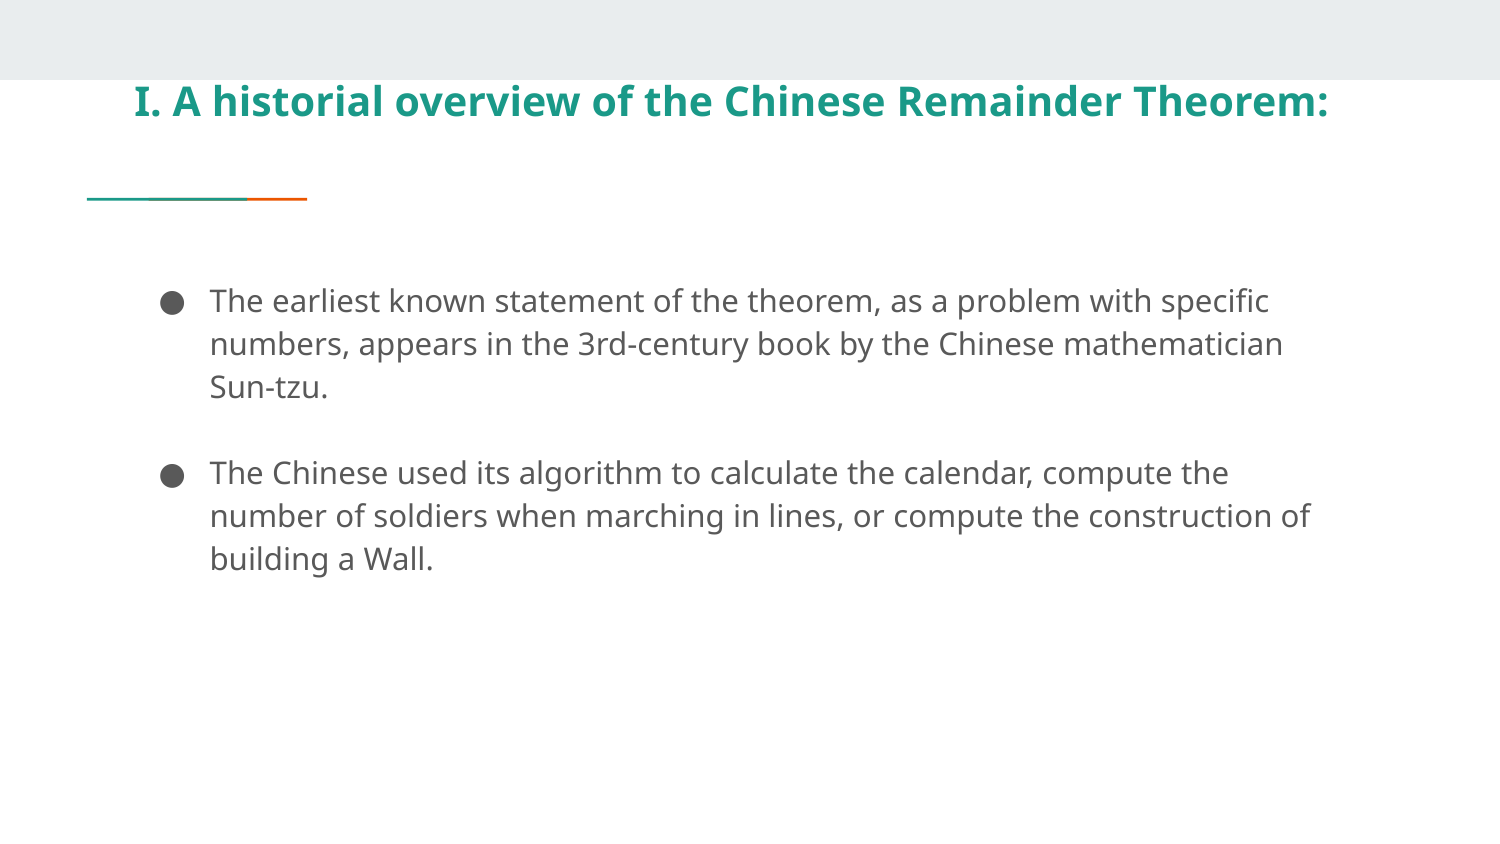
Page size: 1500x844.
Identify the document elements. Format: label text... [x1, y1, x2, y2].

text_box The earliest known statement of the theorem, as a problem with specific numbers, appears in the 3rd-century book by the Chinese mathematician Sun-tzu. The Chinese used its algorithm to calculate the calendar, compute the number of soldiers when marching in lines, or compute the construction of building a Wall. [119, 260, 1350, 619]
title I. A historial overview of the Chinese Remainder Theorem: [119, 60, 1381, 149]
